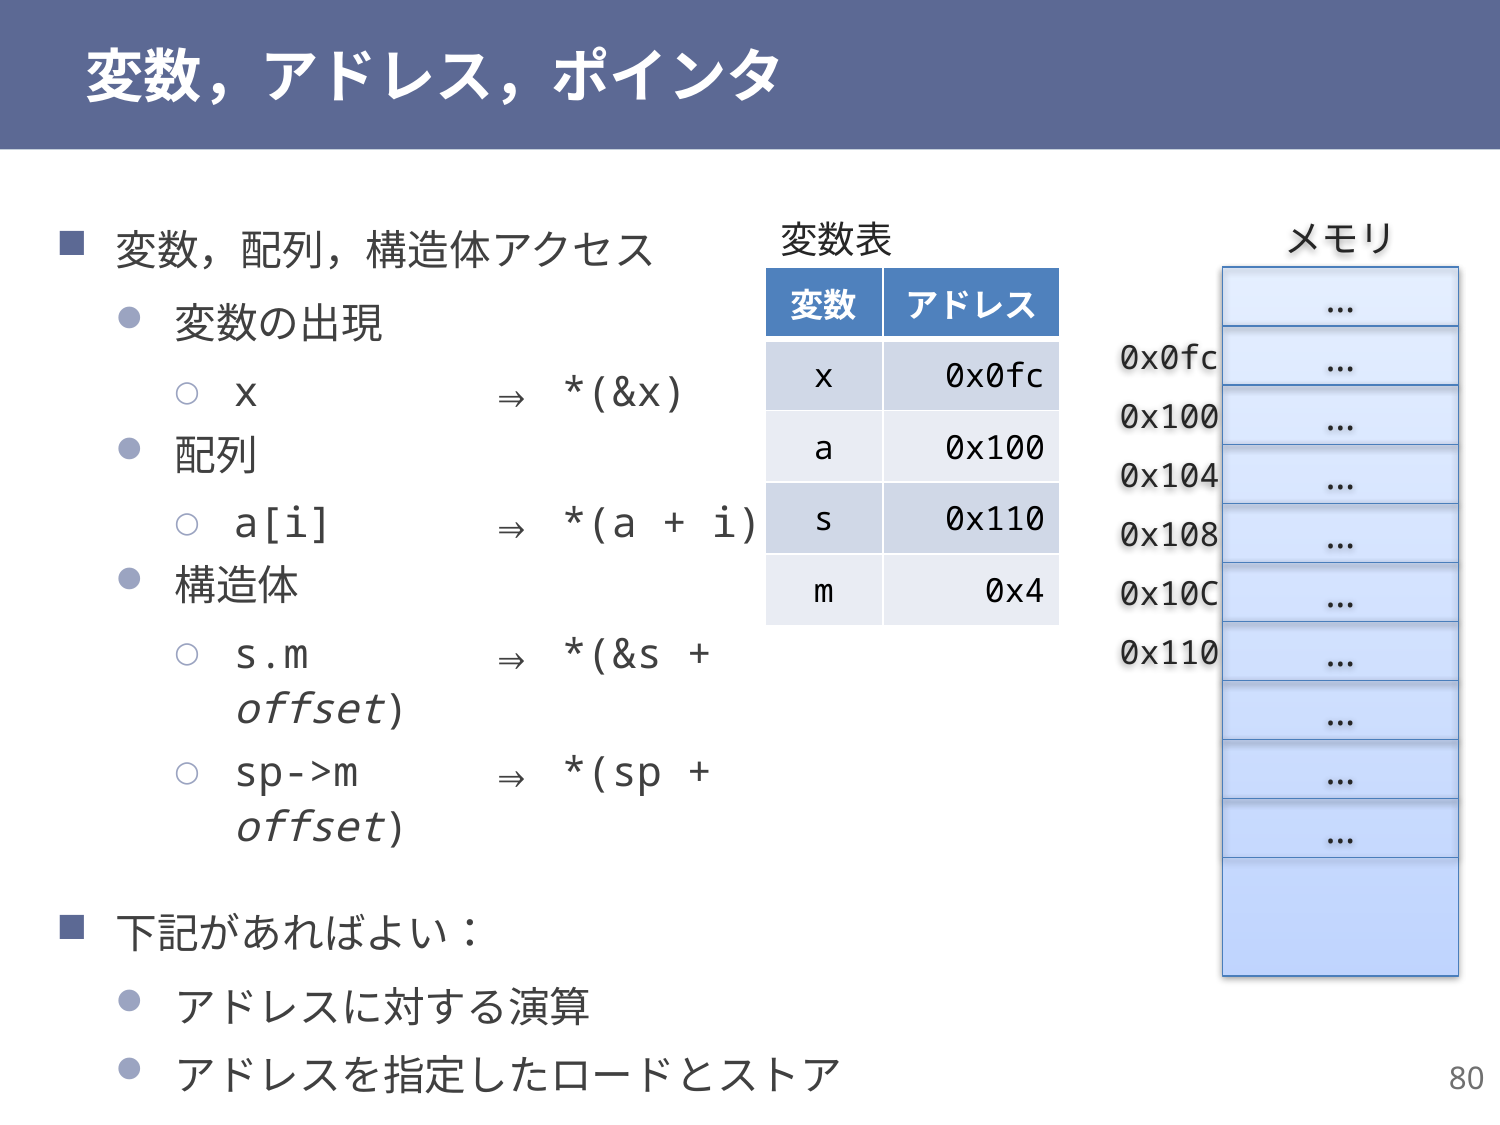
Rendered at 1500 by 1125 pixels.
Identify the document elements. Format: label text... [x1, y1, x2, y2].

list 変数，配列，構造体アクセス 変数の出現 x ⇒ *(&x) 配列 a[i] ⇒ *(a + i) 構造体 s.m ⇒ *(&s + offset) sp->m ⇒ *(sp + offset) 下記があればよい： アドレスに対する演算 アドレスを指定したロードとストア [41, 207, 884, 1110]
text_box 変数表 [764, 208, 1061, 268]
table_cell a [766, 411, 882, 481]
title 変数，アドレス，ポインタ [70, 0, 1500, 150]
text_box 0x104 [1104, 452, 1217, 501]
text_box 0x108 [1104, 503, 1223, 563]
text_box … [1222, 444, 1459, 502]
text_box 0x10C [1104, 570, 1223, 622]
text_box … [1227, 562, 1459, 620]
table_cell m [766, 555, 882, 625]
text_box 0x110 [1104, 628, 1223, 681]
table_cell s [766, 483, 882, 553]
text_box … [1223, 325, 1459, 386]
text_box メモリ [1222, 207, 1459, 266]
table_cell 0x4 [884, 555, 1059, 625]
slide_number 80 [1399, 1034, 1500, 1125]
table_cell x [766, 342, 882, 410]
text_box … [1222, 680, 1459, 738]
table_cell 0x100 [884, 411, 1059, 481]
text_box … [1222, 798, 1459, 858]
text_box 0x100 [1104, 393, 1217, 445]
text_box … [1227, 621, 1459, 679]
text_box 0x0fc [1104, 325, 1223, 386]
table_header アドレス [884, 268, 1059, 336]
text_box … [1224, 503, 1459, 561]
text_box … [1222, 266, 1459, 325]
table_cell 0x110 [884, 483, 1059, 553]
text_box [1222, 865, 1459, 977]
table_cell 0x0fc [884, 342, 1059, 410]
text_box … [1222, 393, 1459, 443]
text_box … [1222, 739, 1459, 797]
table_header 変数 [766, 268, 882, 336]
